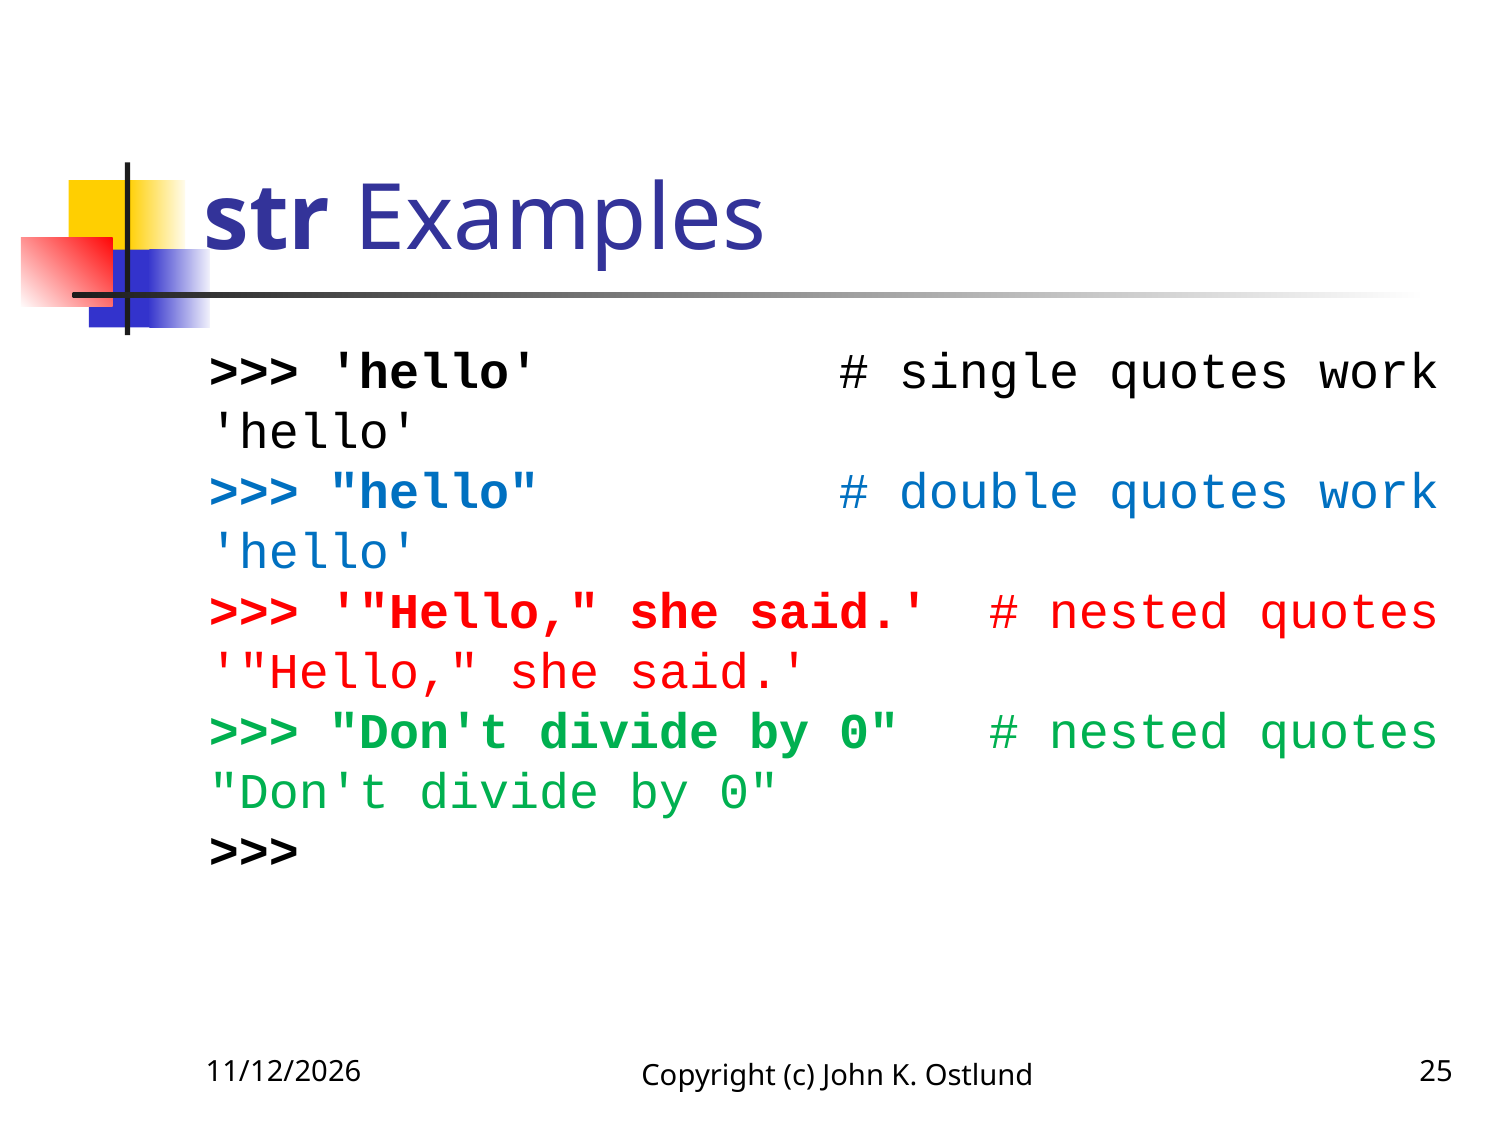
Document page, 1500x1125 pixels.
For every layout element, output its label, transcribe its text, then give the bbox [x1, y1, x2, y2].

list >>> 'hello' # single quotes work 'hello' >>> "hello" # double quotes work 'hello' >>> '"Hello," she said.' # nested quotes '"Hello," she said.' >>> "Don't divide by 0" # nested quotes "Don't divide by 0" >>> [193, 331, 1469, 1006]
slide_number 25 [1154, 1023, 1468, 1100]
footer Copyright (c) John K. Ostlund [599, 1023, 1076, 1100]
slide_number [190, 1023, 504, 1100]
title str Examples [188, 35, 1468, 275]
